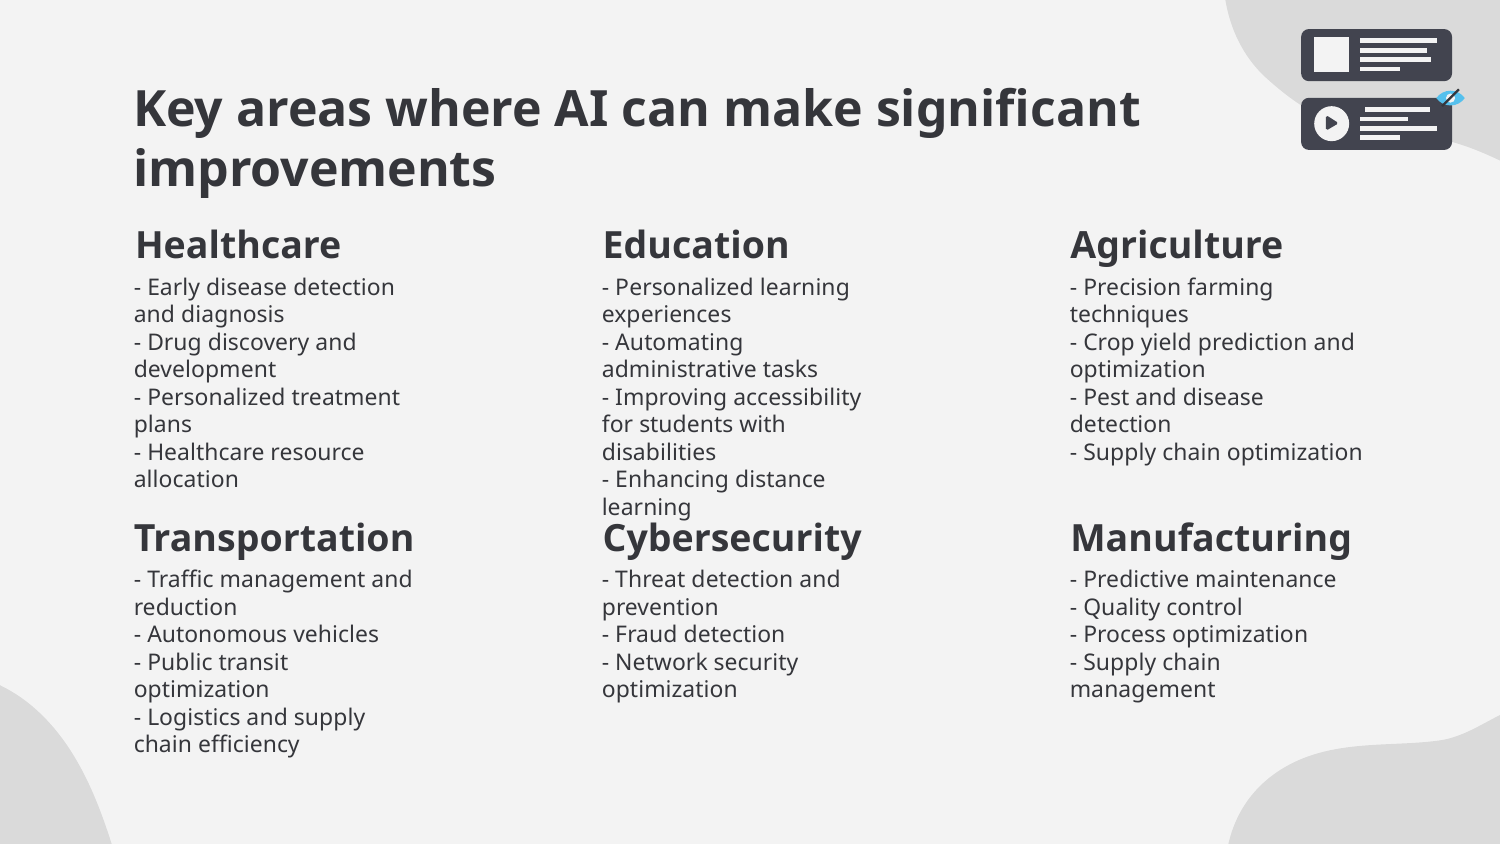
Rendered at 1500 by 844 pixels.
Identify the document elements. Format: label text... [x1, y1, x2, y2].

subtitle - Precision farming techniques - Crop yield prediction and optimization - Pest and disease detection - Supply chain optimization [1054, 257, 1381, 439]
subtitle - Personalized learning experiences - Automating administrative tasks - Improving accessibility for students with disabilities - Enhancing distance learning [586, 257, 913, 477]
subtitle Healthcare [120, 173, 445, 281]
title Key areas where AI can make significant improvements [118, 60, 1382, 215]
subtitle Education [587, 173, 913, 281]
subtitle Cybersecurity [587, 466, 913, 574]
subtitle - Traffic management and reduction - Autonomous vehicles - Public transit optimization - Logistics and supply chain efficiency [118, 574, 445, 732]
subtitle - Threat detection and prevention - Fraud detection - Network security optimization [586, 549, 913, 732]
subtitle Transportation [118, 466, 445, 574]
subtitle Manufacturing [1055, 466, 1380, 574]
subtitle - Predictive maintenance - Quality control - Process optimization - Supply chain management [1054, 549, 1381, 732]
subtitle Agriculture [1055, 173, 1380, 257]
subtitle - Early disease detection and diagnosis - Drug discovery and development - Personalized treatment plans - Healthcare resource allocation [118, 257, 445, 466]
